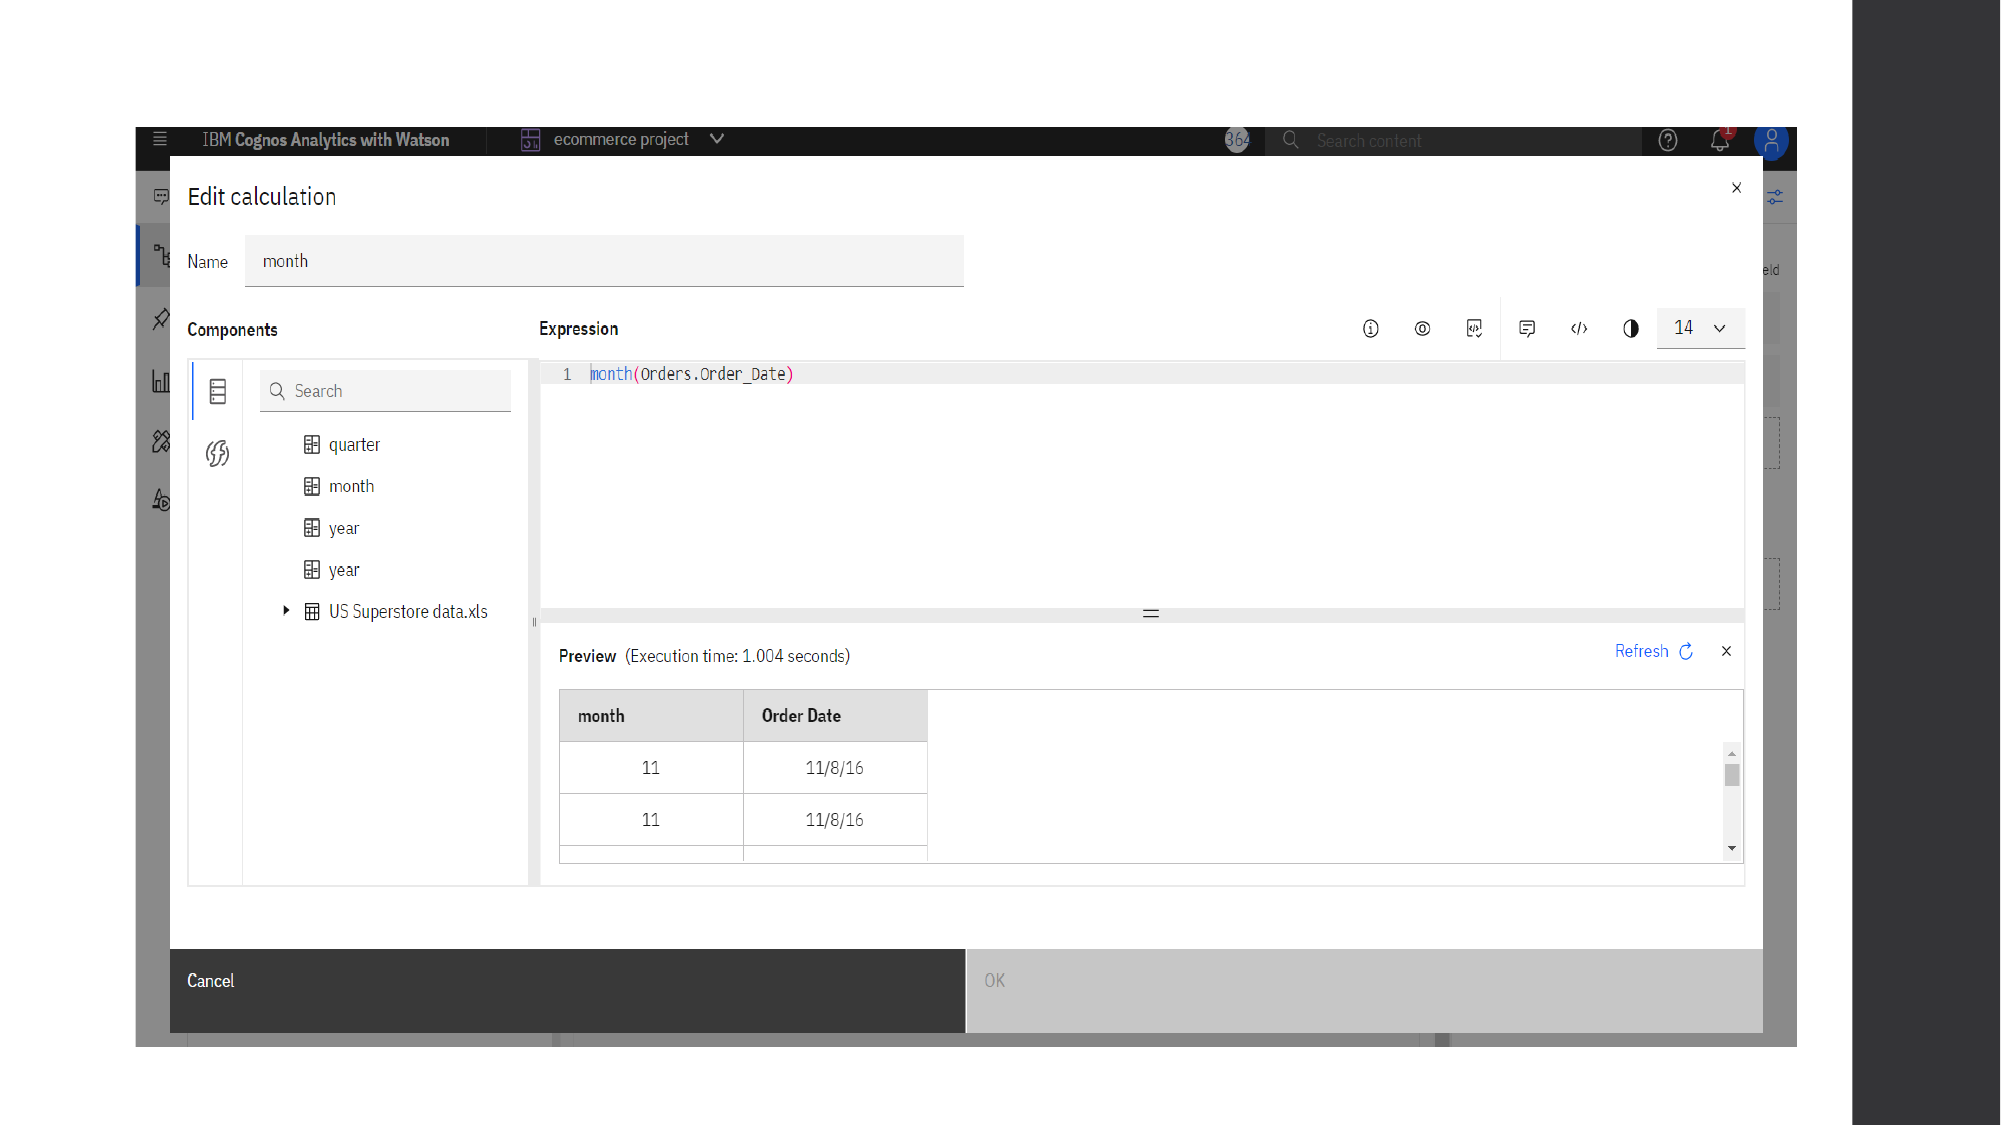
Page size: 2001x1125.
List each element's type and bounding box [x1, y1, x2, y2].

picture [135, 127, 1798, 1048]
